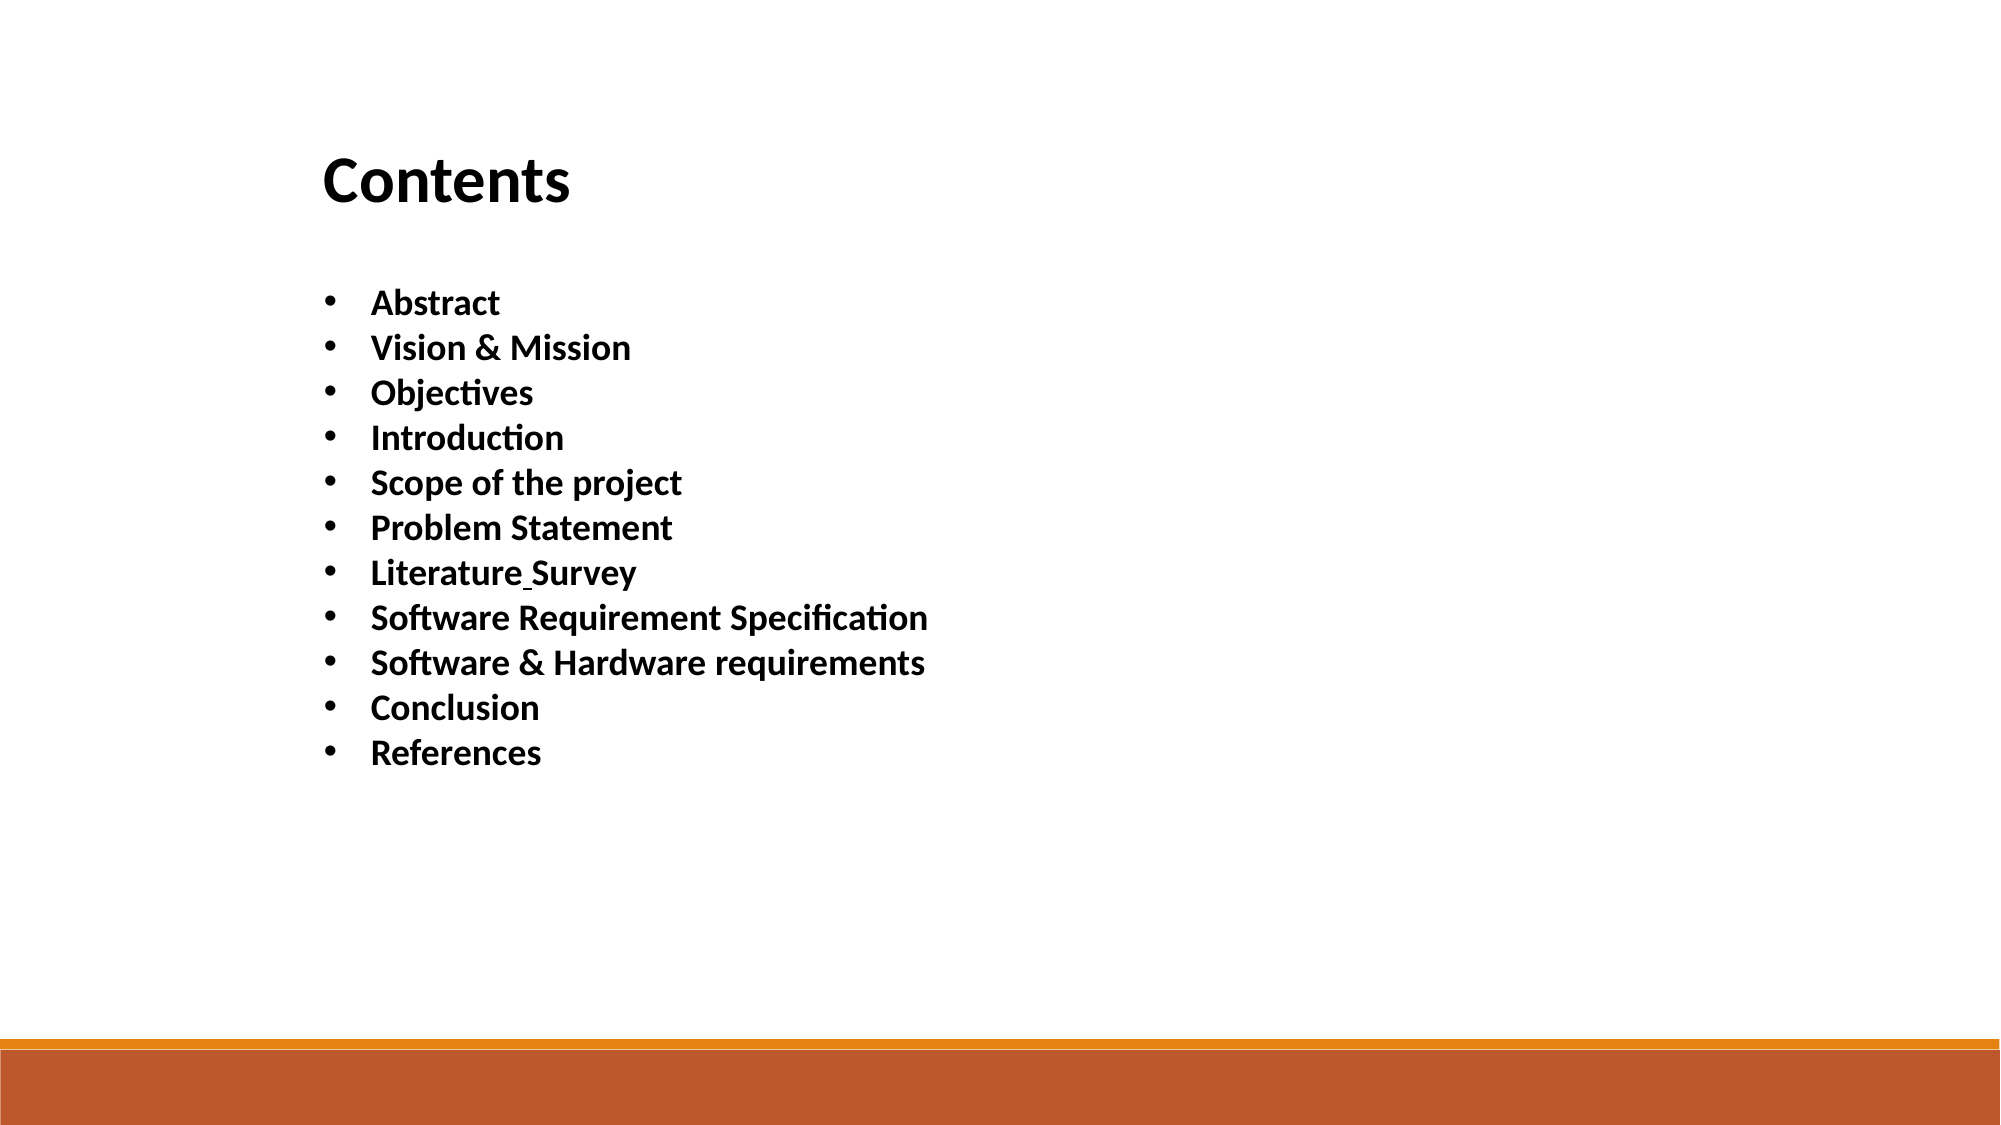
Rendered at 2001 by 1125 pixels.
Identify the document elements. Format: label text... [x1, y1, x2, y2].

text_box Contents [309, 128, 673, 223]
text_box Abstract Vision & Mission Objectives Introduction Scope of the project Problem Statement Literature Survey Software Requirement Specification Software & Hardware requirements Conclusion References [309, 270, 1715, 871]
